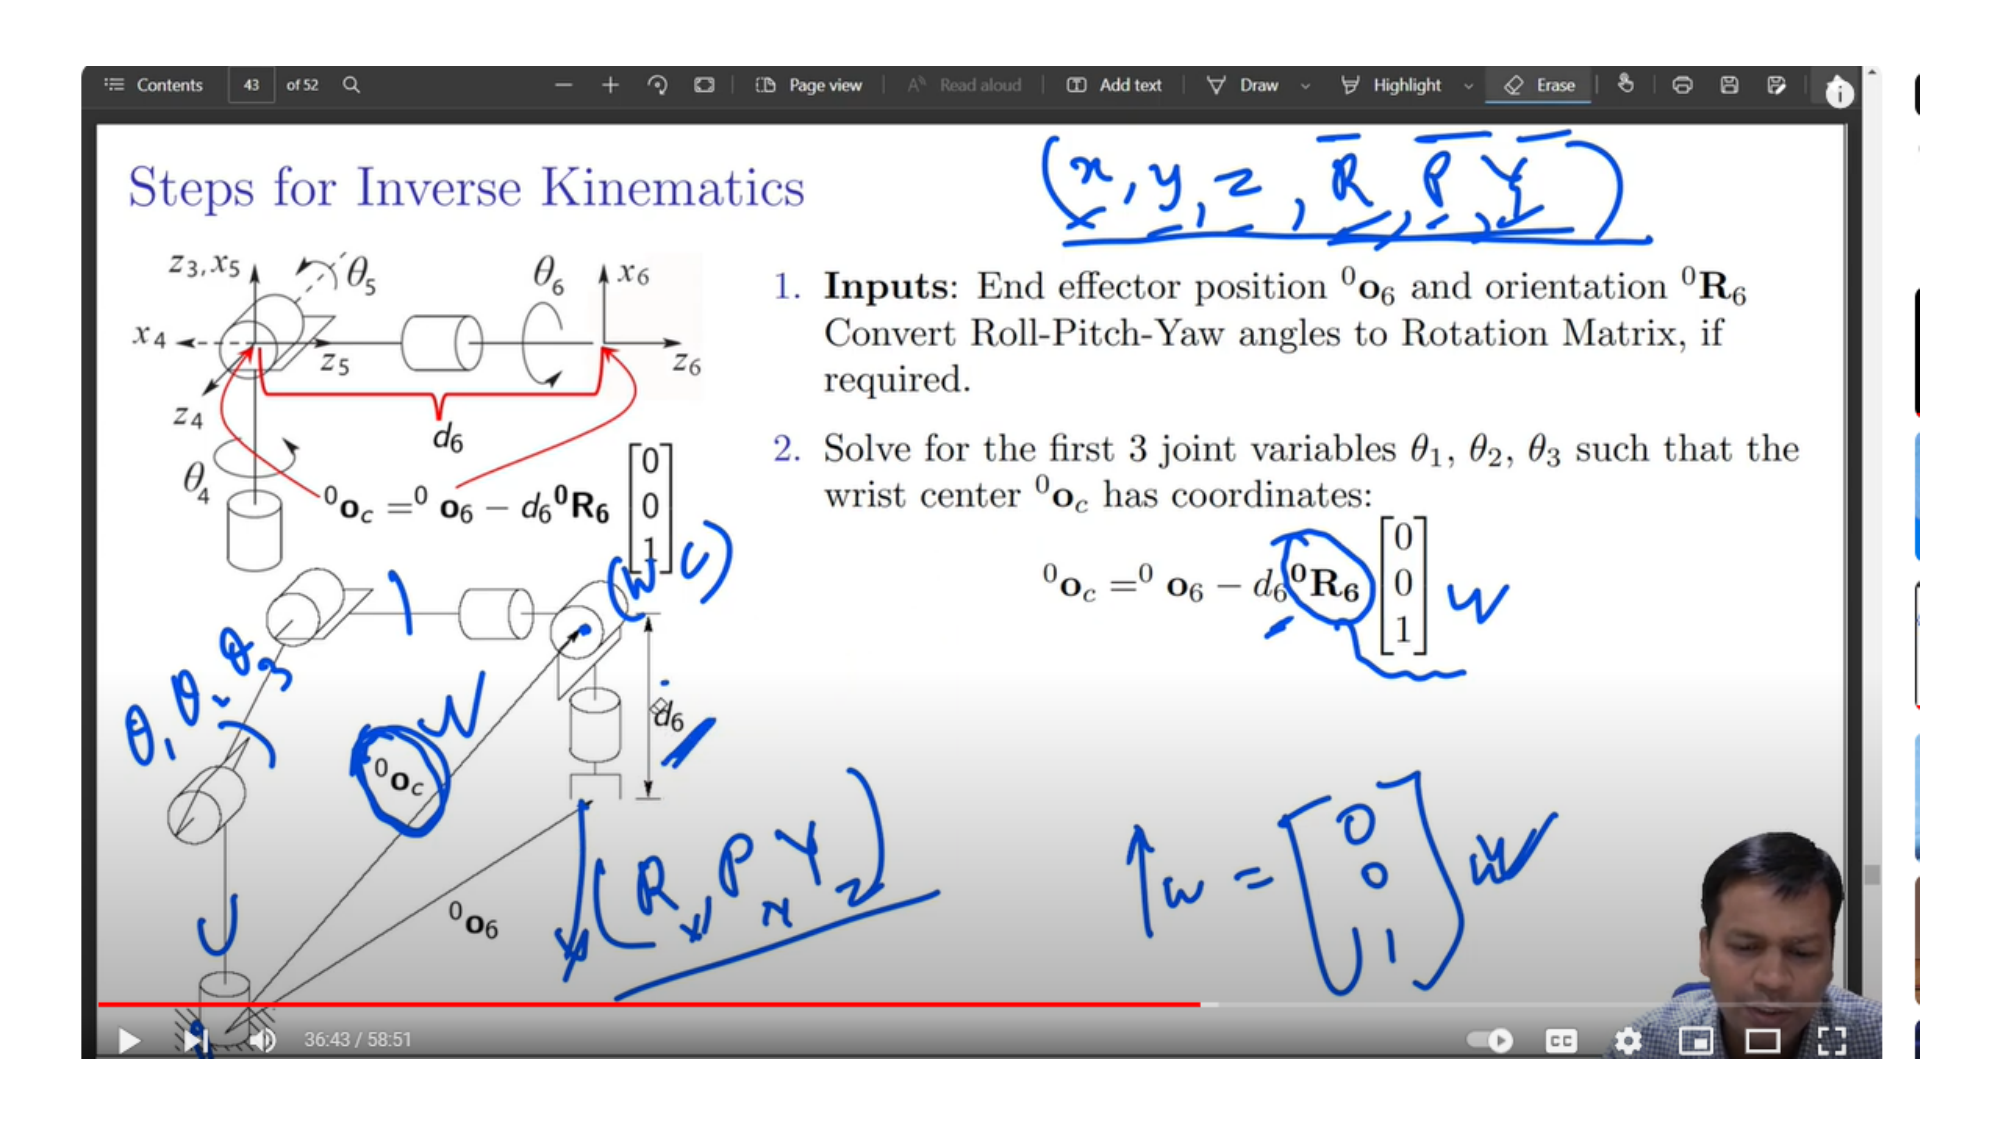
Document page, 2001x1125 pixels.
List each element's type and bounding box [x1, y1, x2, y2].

picture [79, 65, 1921, 1060]
